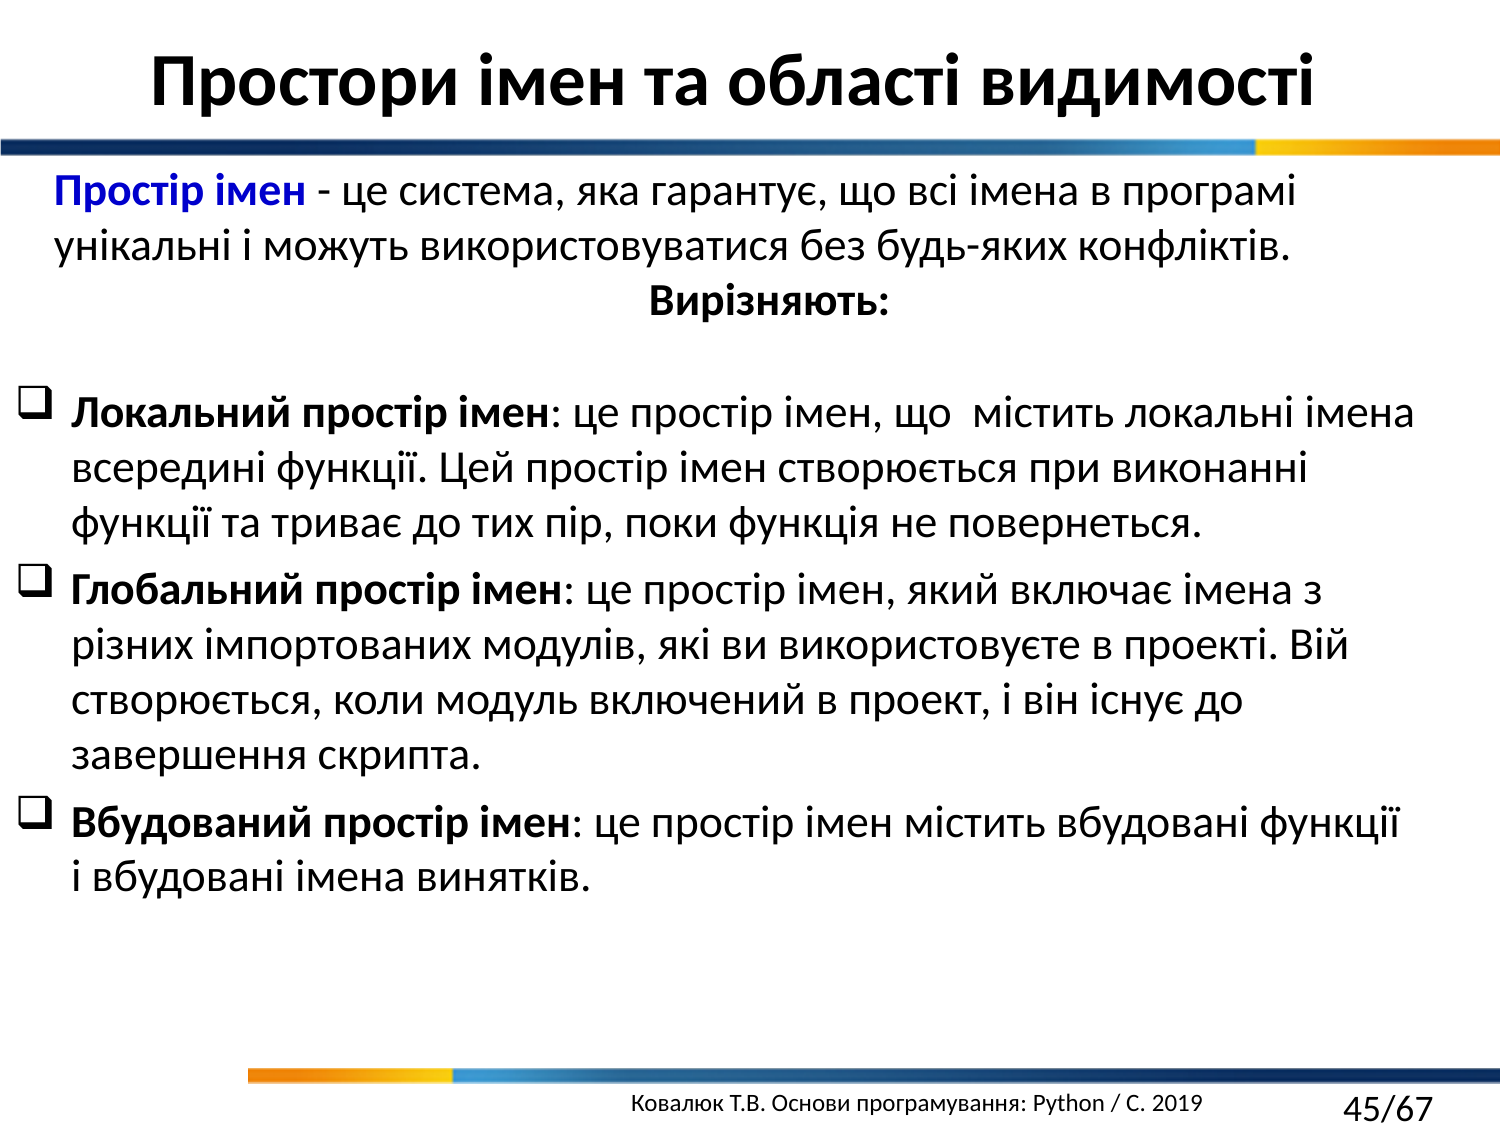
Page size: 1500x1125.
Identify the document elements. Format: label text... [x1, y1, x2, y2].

text_box Локальний простір імен: це простір імен, що містить локальні імена всередині функції. Цей простір імен створюється при виконанні функції та триває до тих пір, поки функція не повернеться. Глобальний простір імен: це простір імен, який включає імена з різних імпортованих модулів, які ви використовуєте в проекті. Вій створюється, коли модуль включений в проект, і він існує до завершення скрипта. Вбудований простір імен: це простір імен містить вбудовані функції і вбудовані імена винятків. [0, 373, 1434, 909]
picture [2, 139, 1500, 155]
picture [248, 1068, 1500, 1084]
text_box Простори імен та області видимості [0, 23, 1500, 128]
text_box Простір імен - це система, яка гарантує, що всі імена в програмі унікальні і можуть використовуватися без будь-яких конфліктів. Вирізняють: [39, 152, 1500, 332]
